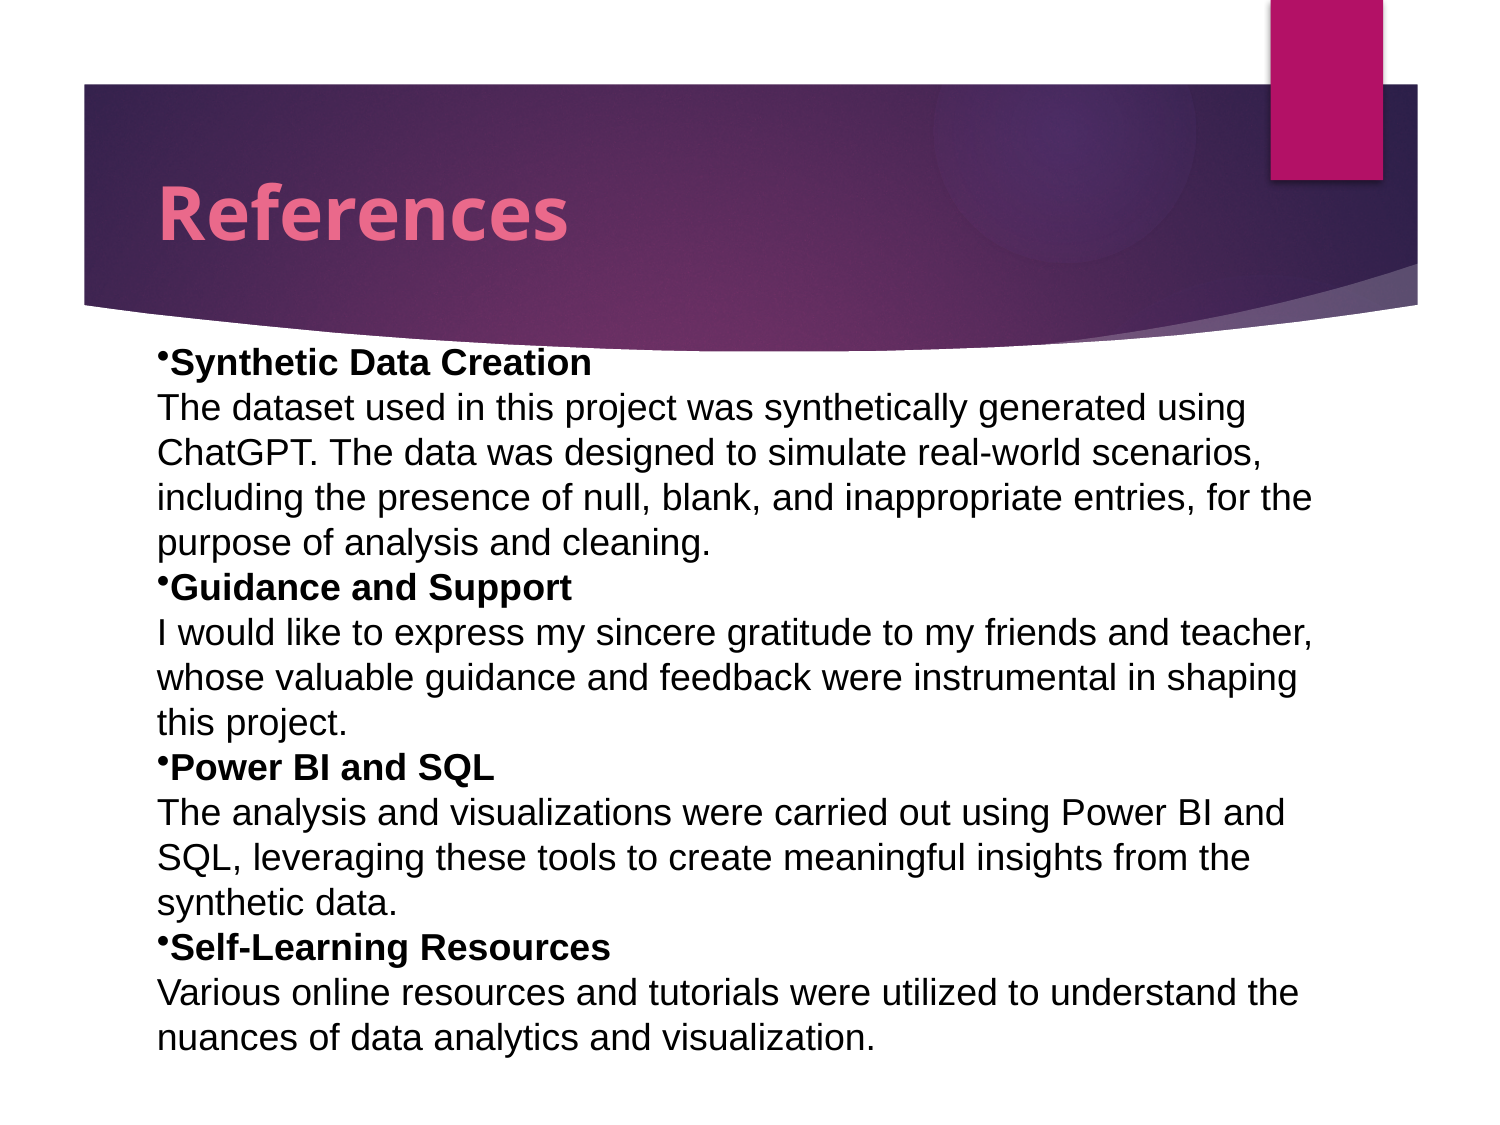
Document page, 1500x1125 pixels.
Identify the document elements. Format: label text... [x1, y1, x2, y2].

title References [141, 152, 1183, 269]
list Synthetic Data Creation The dataset used in this project was synthetically generated using ChatGPT. The data was designed to simulate real-world scenarios, including the presence of null, blank, and inappropriate entries, for the purpose of analysis and cleaning. Guidance and Support I would like to express my sincere gratitude to my friends and teacher, whose valuable guidance and feedback were instrumental in shaping this project. Power BI and SQL The analysis and visualizations were carried out using Power BI and SQL, leveraging these tools to create meaningful insights from the synthetic data. Self-Learning Resources Various online resources and tutorials were utilized to understand the nuances of data analytics and visualization. [141, 330, 1361, 1066]
